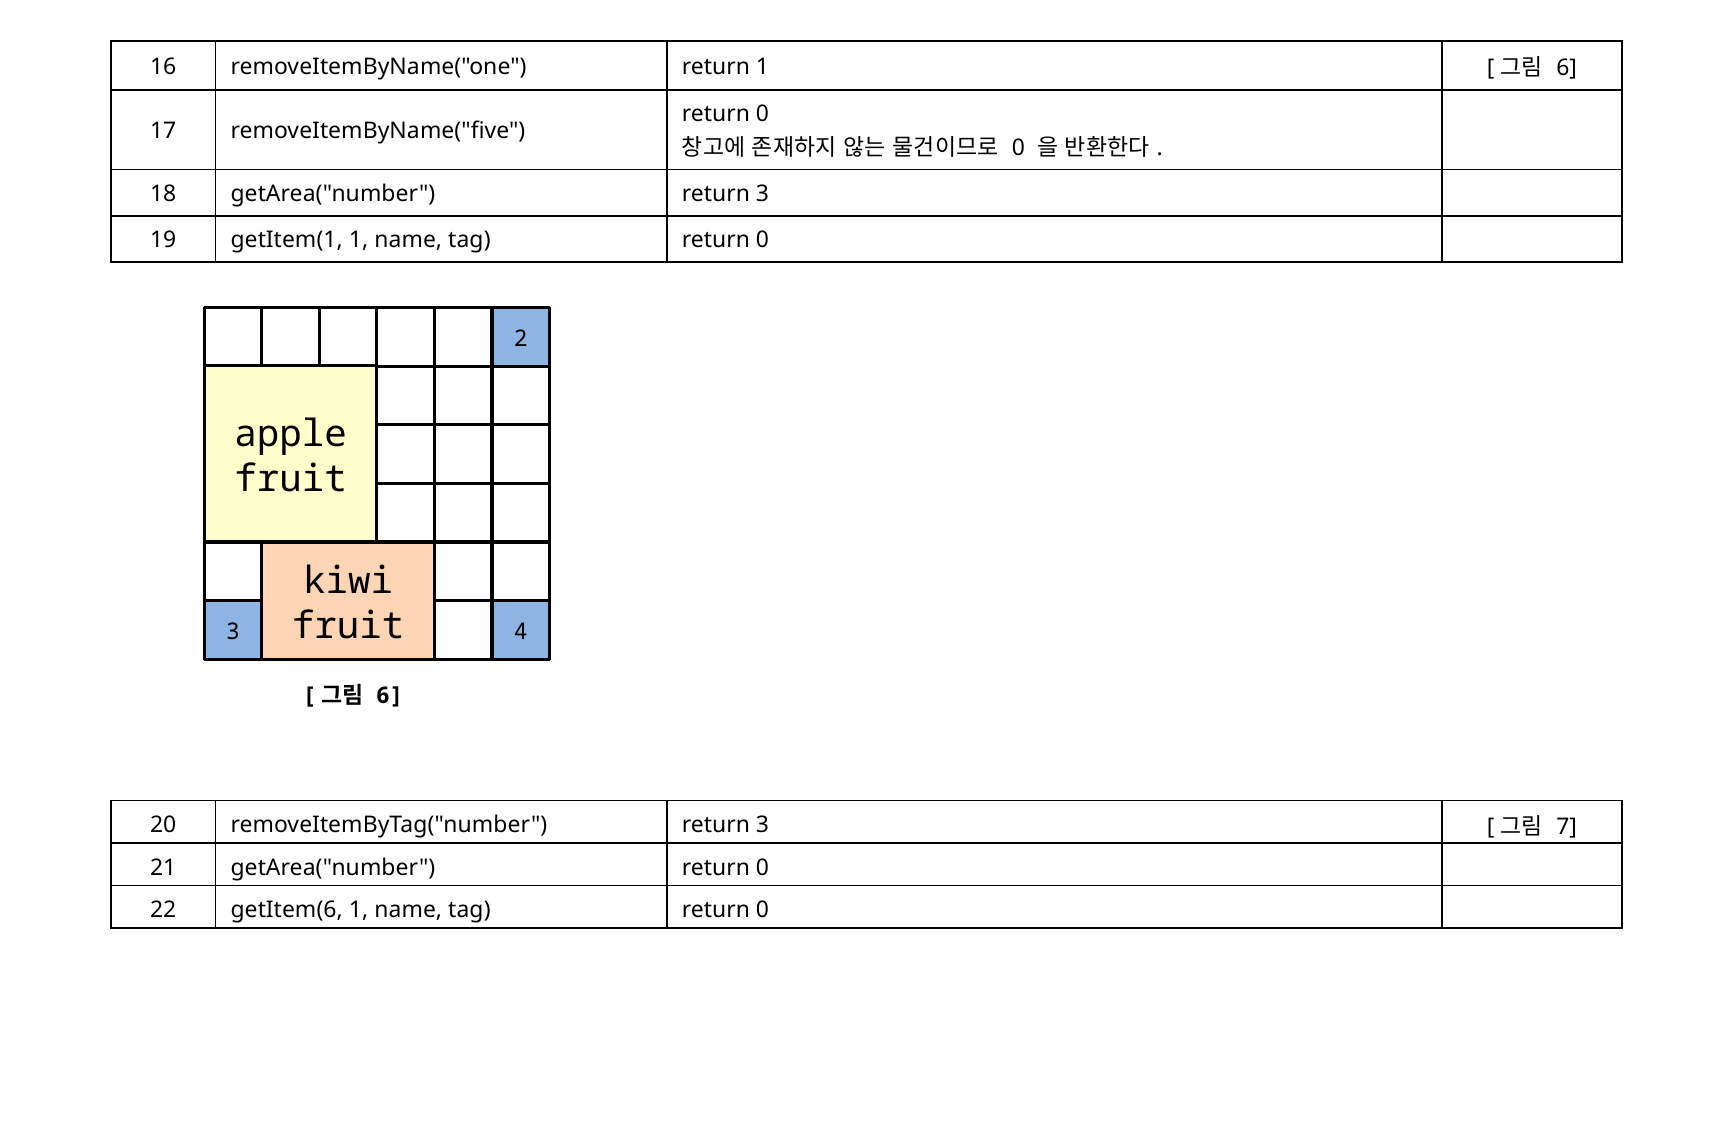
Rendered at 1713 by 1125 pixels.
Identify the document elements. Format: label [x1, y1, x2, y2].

table_cell [216, 844, 666, 885]
table_cell [668, 886, 1441, 927]
table_cell [1443, 91, 1621, 169]
table_header [216, 801, 666, 842]
table_cell [1443, 844, 1621, 885]
table_cell [1443, 886, 1621, 927]
table_header [668, 42, 1441, 89]
table_cell [1443, 217, 1621, 261]
table_cell [668, 217, 1441, 261]
table_header [1443, 42, 1621, 89]
table_cell [112, 217, 215, 261]
table_cell [112, 844, 215, 885]
table_header [668, 801, 1441, 842]
table_cell [112, 170, 215, 215]
table_header [216, 42, 666, 89]
table_header [112, 801, 215, 842]
table_cell [668, 91, 1441, 169]
table_cell [112, 91, 215, 169]
table_cell [216, 170, 666, 215]
table_cell [216, 91, 666, 169]
table_cell [668, 170, 1441, 215]
table_cell [1443, 170, 1621, 215]
text_box [287, 665, 421, 716]
table_cell [216, 886, 666, 927]
table_header [112, 42, 215, 89]
table_cell [668, 844, 1441, 885]
text_box [203, 307, 550, 660]
table_cell [112, 886, 215, 927]
table_header [1443, 801, 1621, 842]
table_cell [216, 217, 666, 261]
